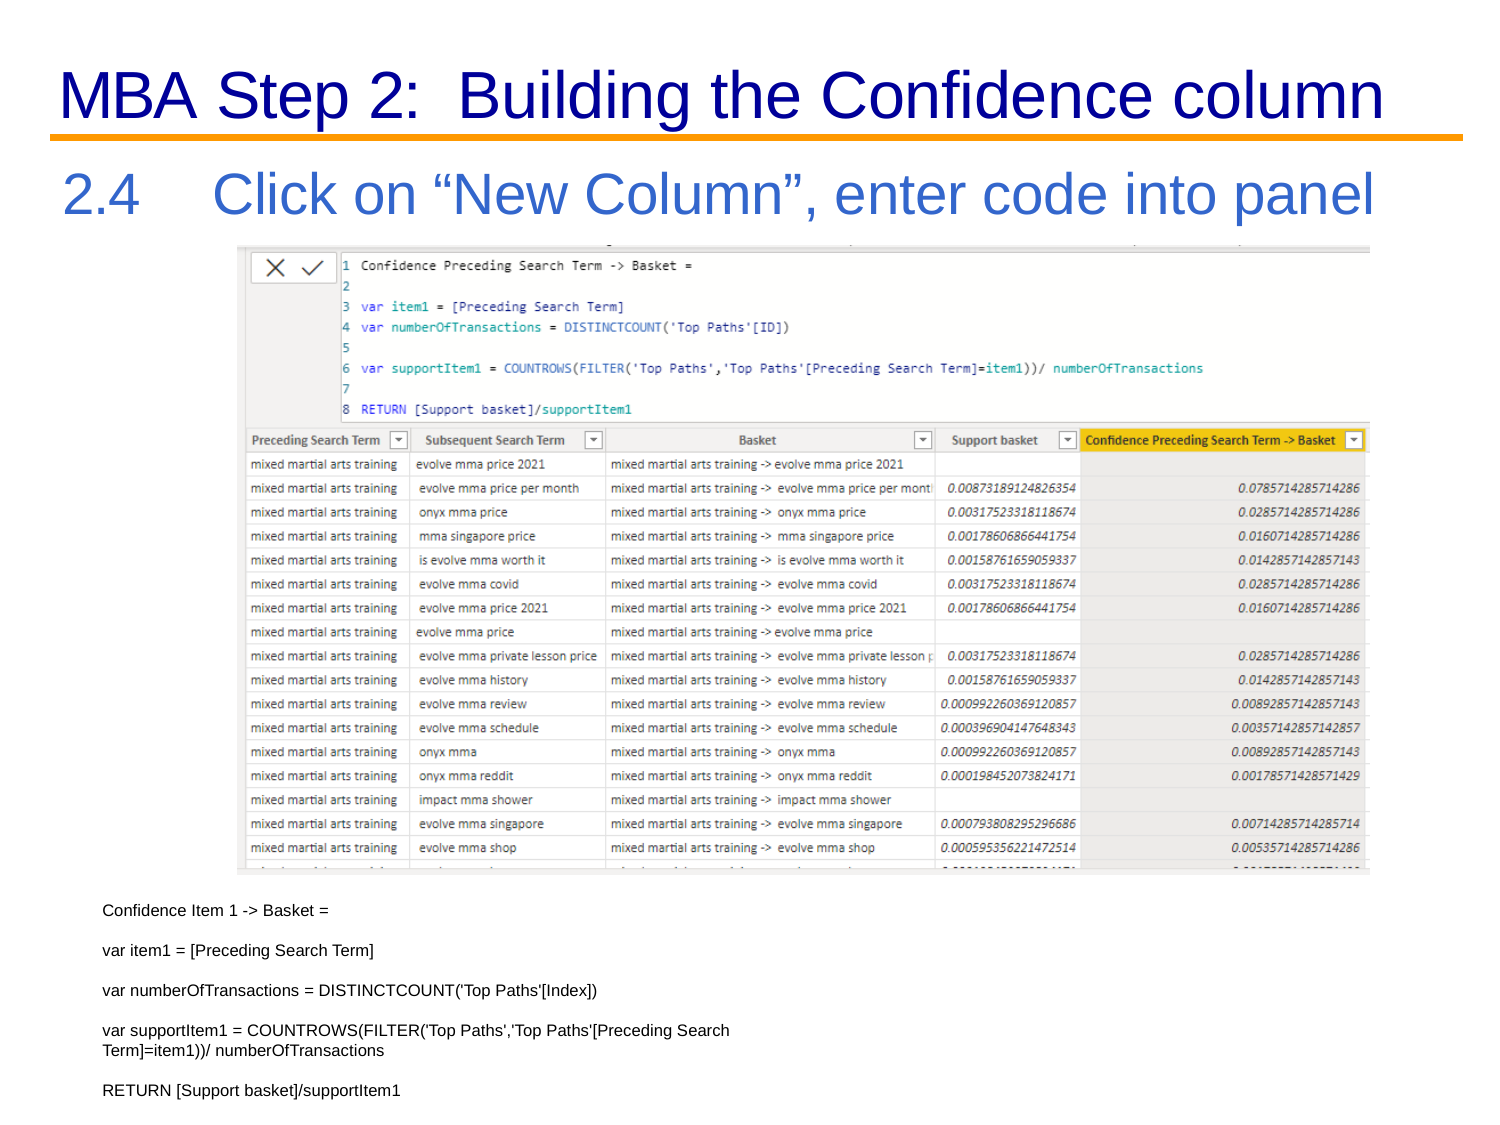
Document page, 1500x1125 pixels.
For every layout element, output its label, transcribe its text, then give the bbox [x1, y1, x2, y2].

picture [237, 244, 1371, 875]
text_box Confidence Item 1 -> Basket = var item1 = [Preceding Search Term] var numberOfTransactions = DISTINCTCOUNT('Top Paths'[Index]) var supportItem1 = COUNTROWS(FILTER('Top Paths','Top Paths'[Preceding Search Term]=item1))/ numberOfTransactions RETURN [Support basket]/supportItem1 [87, 892, 838, 1108]
title MBA Step 2: Building the Confidence column [58, 49, 1488, 240]
